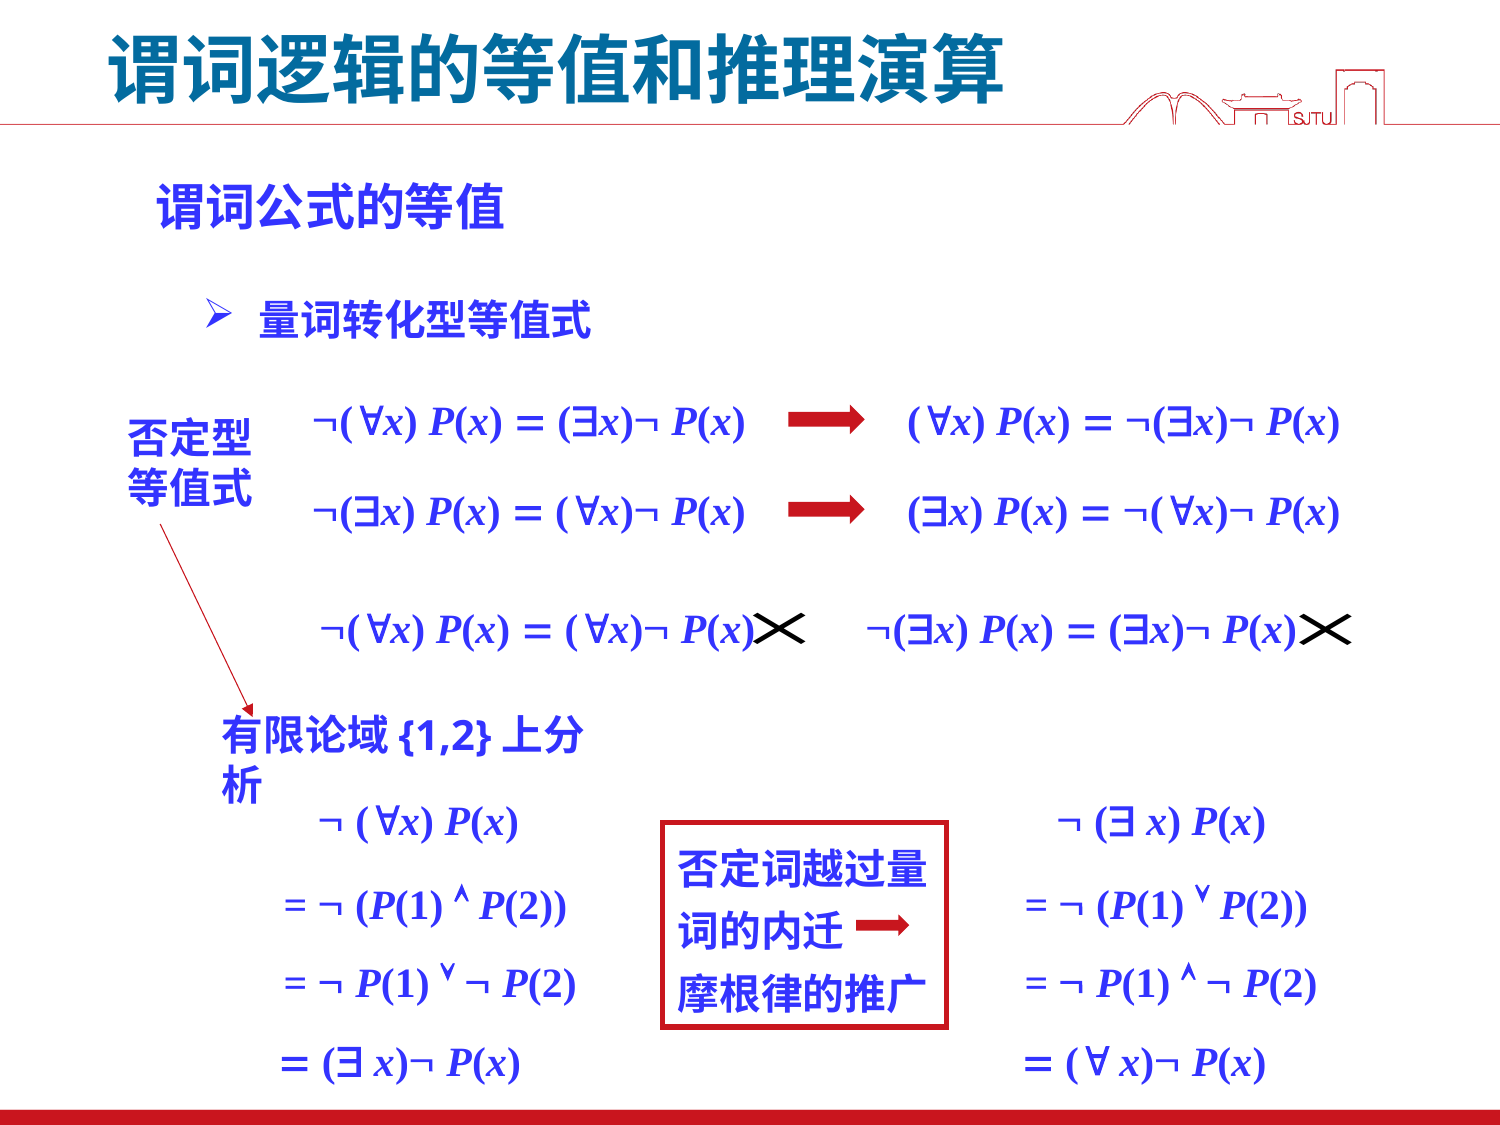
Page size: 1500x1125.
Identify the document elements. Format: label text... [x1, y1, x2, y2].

text_box 谓词公式的等值 [140, 168, 530, 243]
text_box 谓词逻辑的等值和推理演算 [92, 25, 1047, 120]
text_box  ( x) P(x) [263, 1027, 536, 1092]
text_box =  P(1)   P(2) [1009, 948, 1341, 1014]
text_box 否定型等值式 [113, 404, 302, 520]
text_box (x) P(x)  (x) P(x) [850, 594, 1312, 660]
text_box (x) P(x)  (x) P(x) [297, 476, 761, 542]
text_box (x) P(x)  (x) P(x) [892, 386, 1356, 452]
text_box  (x) P(x) [303, 786, 535, 852]
text_box 有限论域{1,2}上分析 [207, 701, 634, 816]
text_box (x) P(x)  (x) P(x) [892, 476, 1356, 542]
text_box [787, 492, 867, 527]
text_box [787, 402, 867, 437]
text_box 量词转化型等值式 [187, 285, 608, 351]
text_box [662, 822, 948, 1028]
text_box =  (P(1)  P(2)) [268, 870, 601, 936]
text_box =  (P(1)  P(2)) [1009, 870, 1341, 936]
picture [0, 69, 1500, 125]
text_box  ( x) P(x) [1041, 786, 1281, 852]
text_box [160, 523, 253, 718]
text_box =  P(1)   P(2) [268, 948, 601, 1014]
text_box (x) P(x)  (x) P(x) [297, 386, 761, 452]
text_box  ( x) P(x) [1006, 1027, 1282, 1092]
text_box (x) P(x)  (x) P(x) [304, 594, 771, 660]
